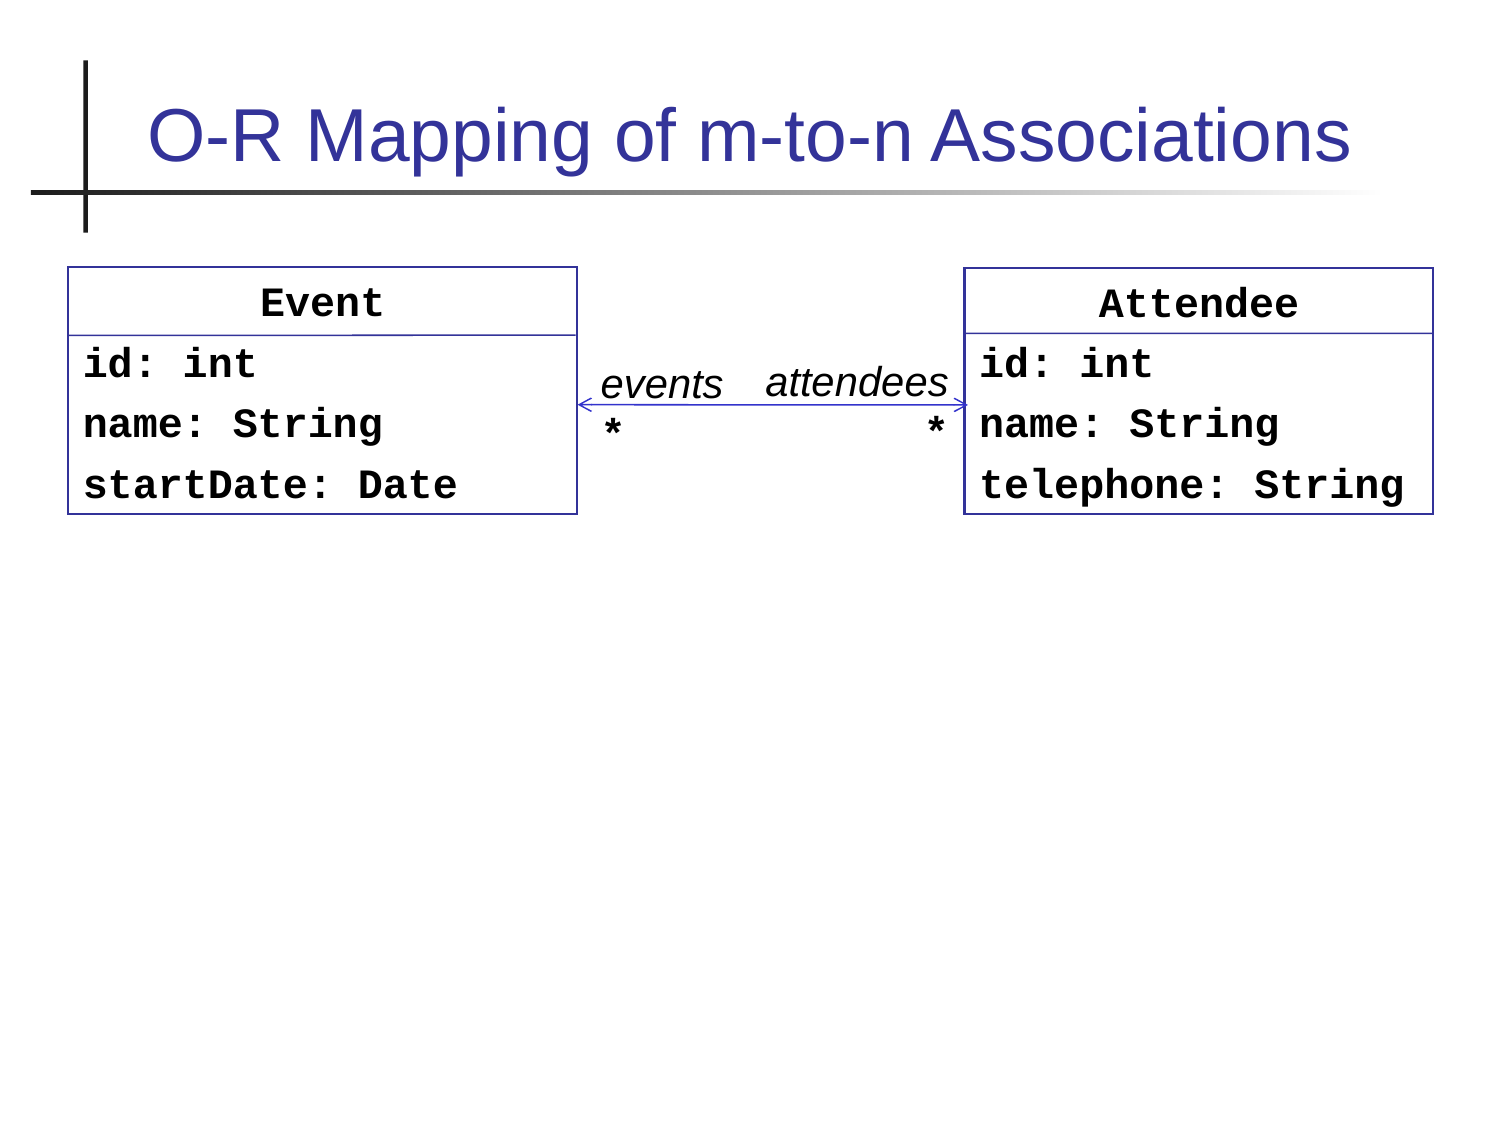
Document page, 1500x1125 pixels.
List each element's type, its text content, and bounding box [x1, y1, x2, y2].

text_box attendees * [749, 347, 958, 463]
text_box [963, 267, 1435, 515]
text_box Event id: int name: String startDate: Date [68, 267, 578, 515]
text_box O-R Mapping of m-to-n Associations [100, 42, 1400, 185]
text_box events * [585, 349, 800, 465]
